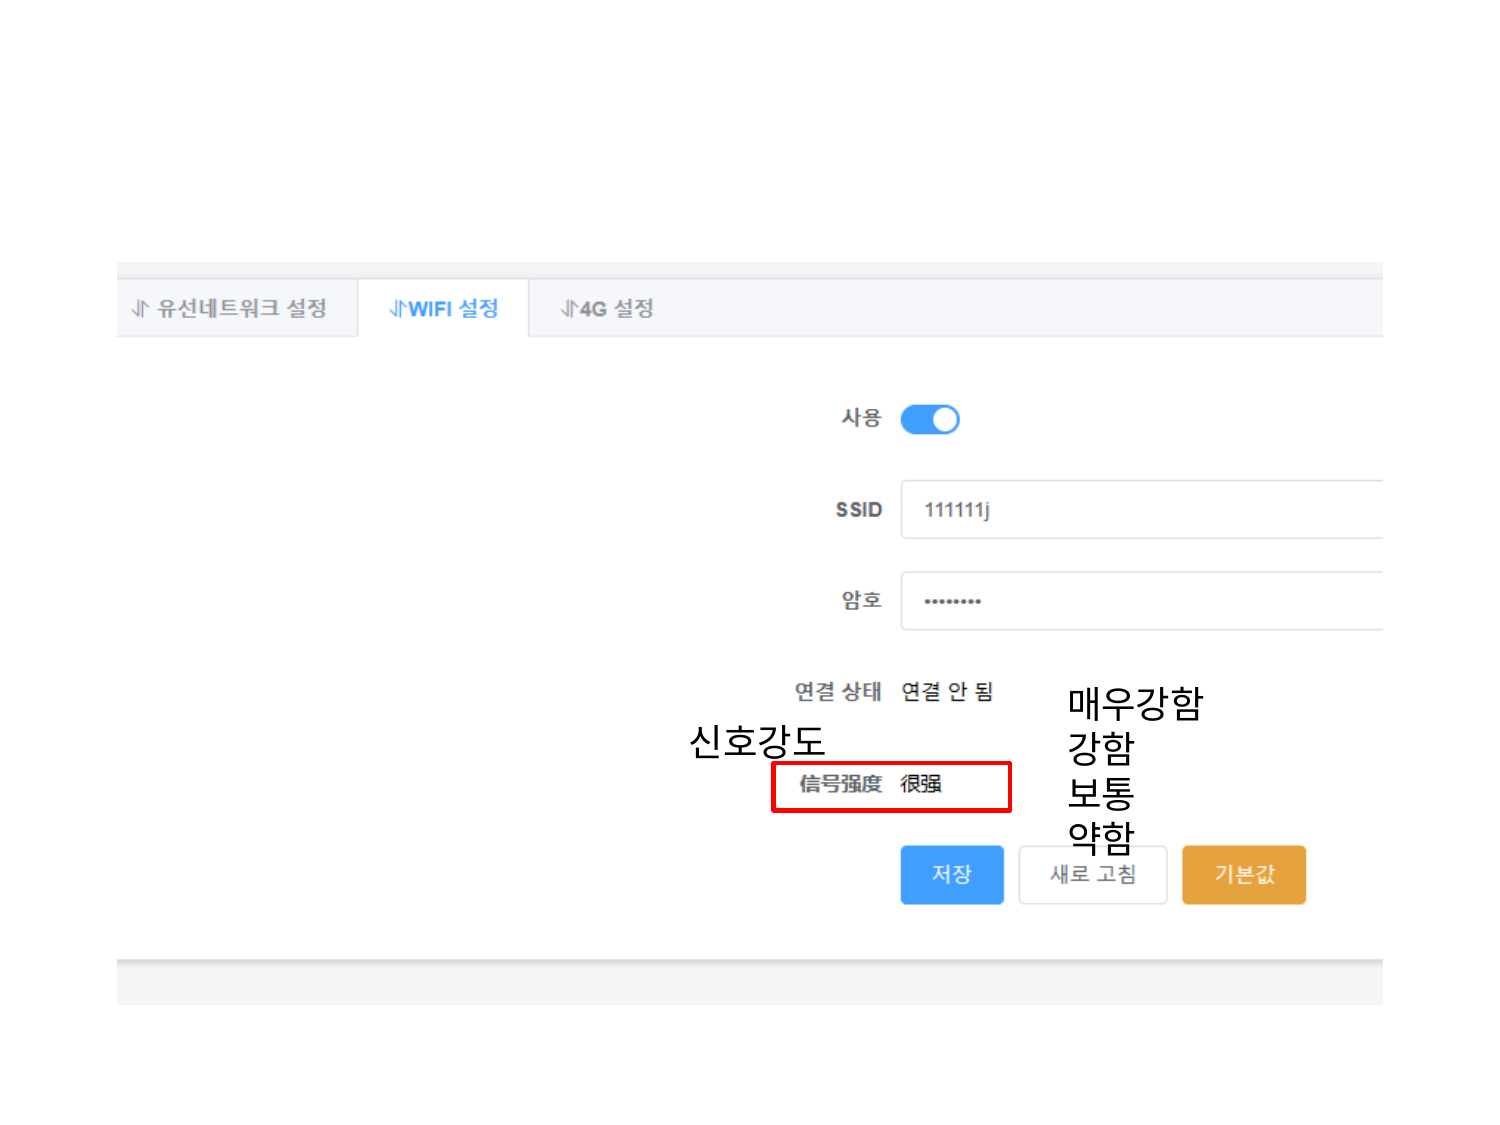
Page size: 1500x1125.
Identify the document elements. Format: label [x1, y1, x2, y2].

list [117, 262, 1383, 1006]
